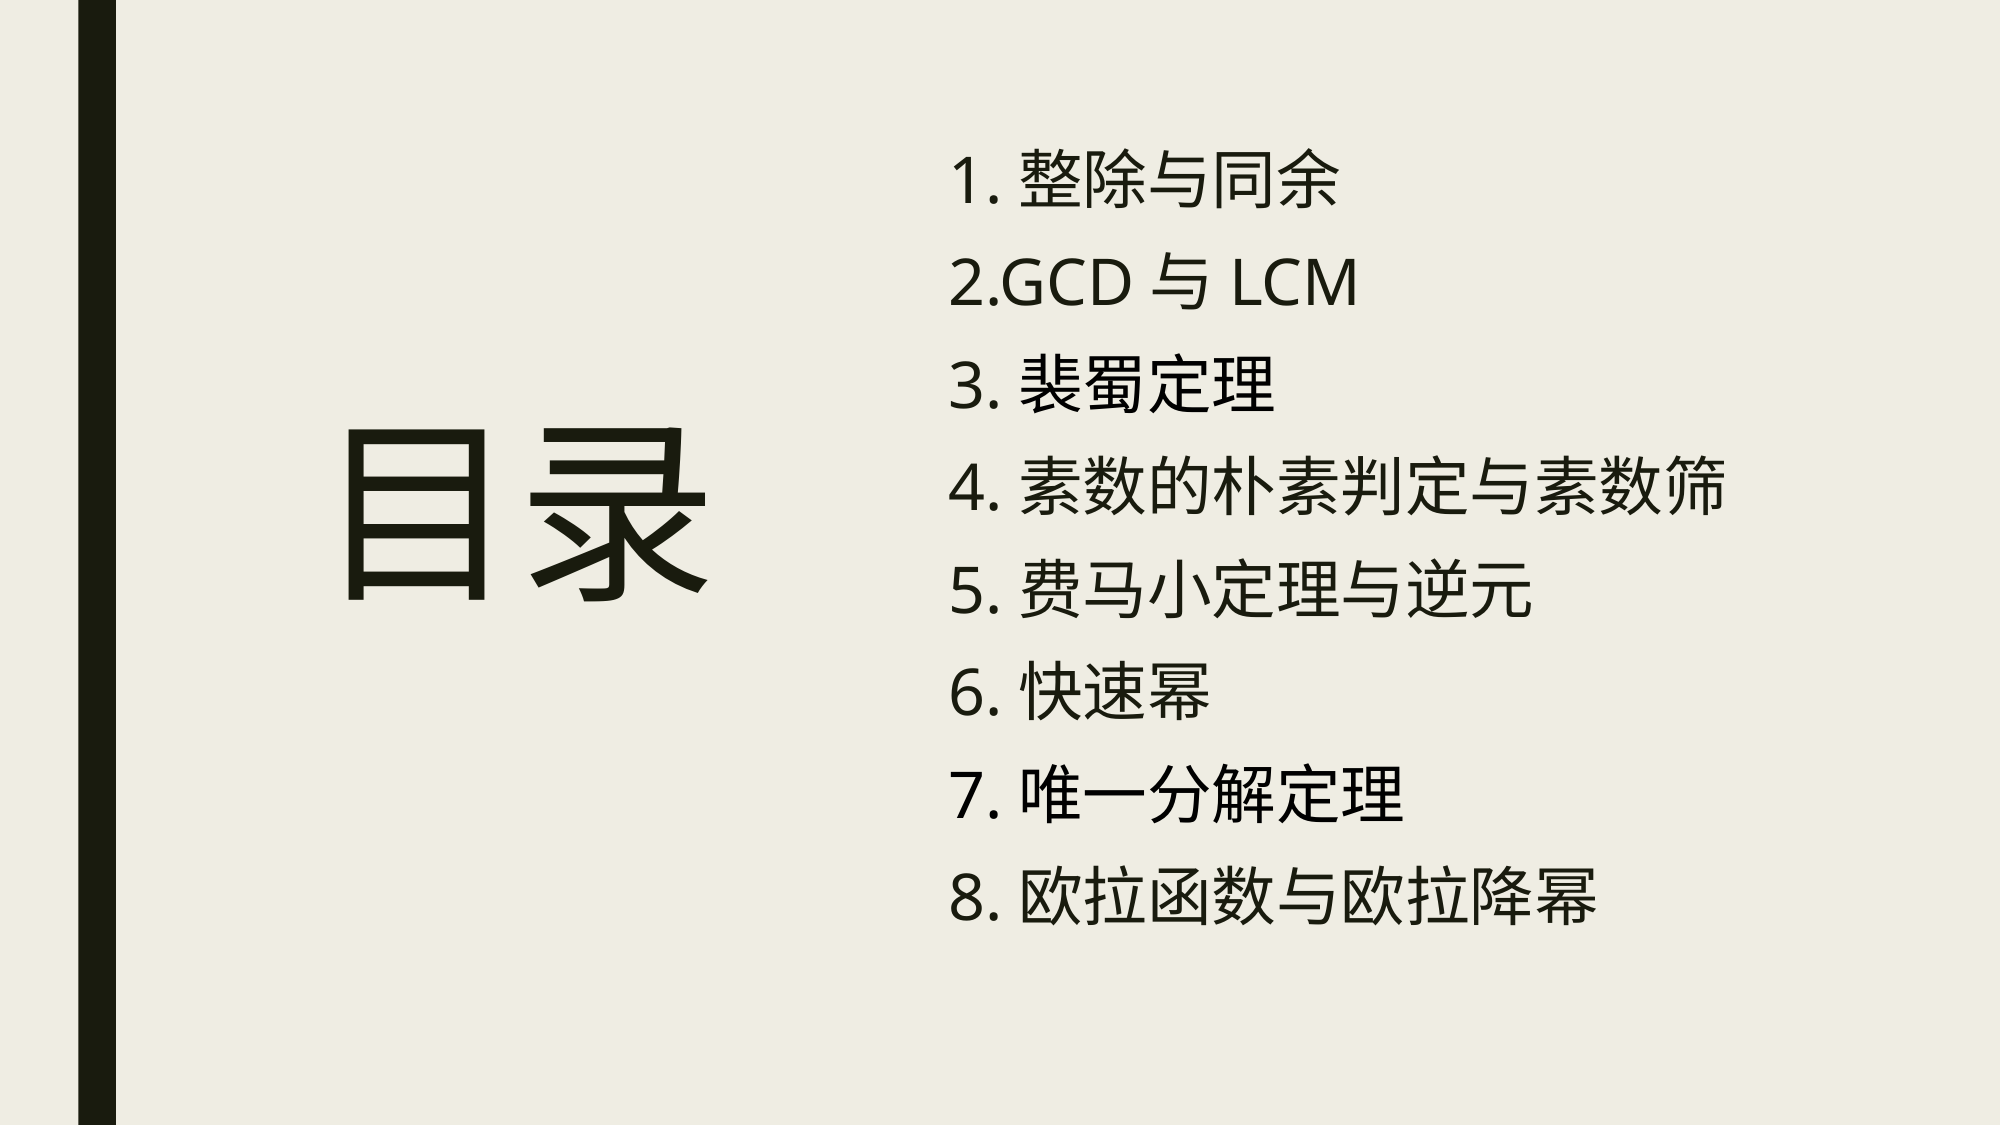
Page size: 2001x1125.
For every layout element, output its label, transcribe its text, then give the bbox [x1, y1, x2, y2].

title 目录 [302, 407, 869, 763]
list 1.整除与同余 2.GCD与LCM 3.裴蜀定理 4.素数的朴素判定与素数筛 5.费马小定理与逆元 6.快速幂 7.唯一分解定理 8.欧拉函数与欧拉降幂 [933, 130, 1800, 963]
